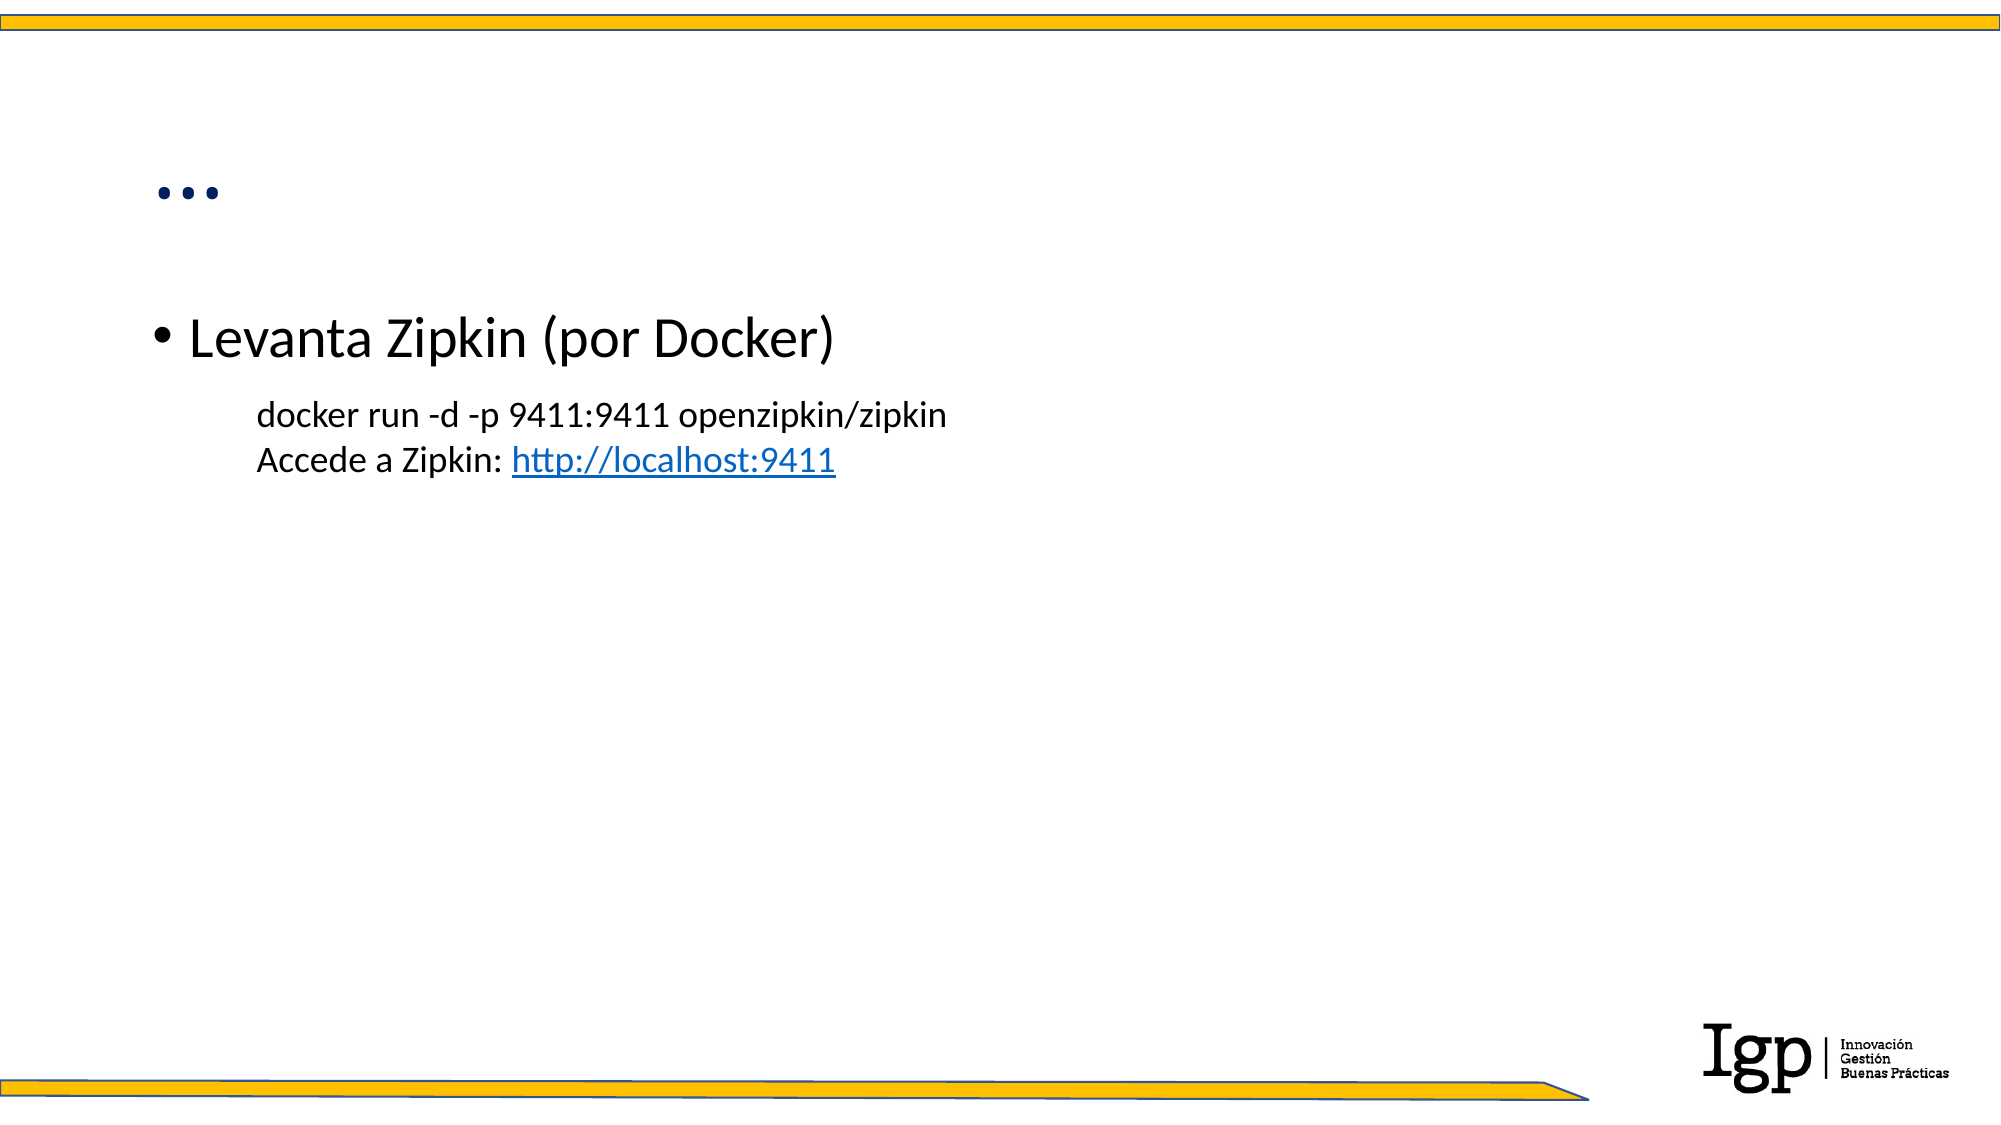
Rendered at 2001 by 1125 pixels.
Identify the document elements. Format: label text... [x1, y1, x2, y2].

text_box docker run -d -p 9411:9411 openzipkin/zipkin Accede a Zipkin: http://localhost:9411 [241, 382, 963, 488]
title … [137, 59, 1863, 278]
picture [1693, 1016, 1964, 1101]
list Levanta Zipkin (por Docker) [137, 299, 1863, 1014]
